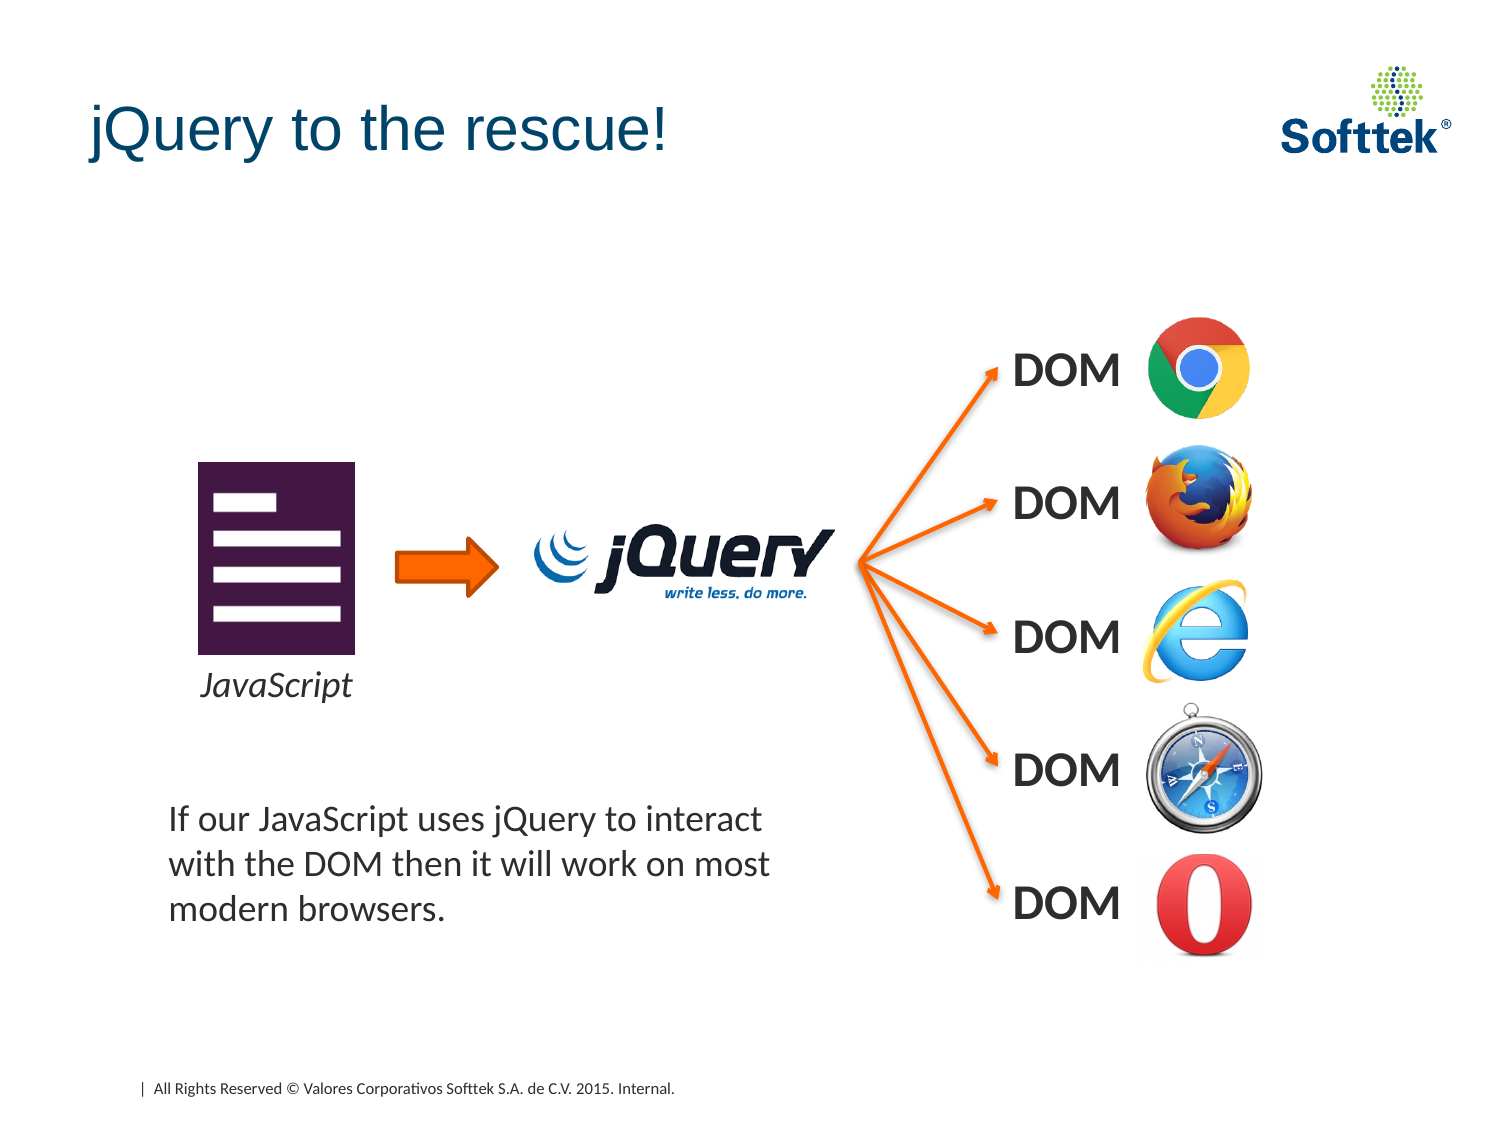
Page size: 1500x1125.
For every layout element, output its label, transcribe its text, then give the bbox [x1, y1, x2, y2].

picture [1134, 571, 1253, 690]
text_box [394, 536, 500, 598]
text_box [859, 562, 998, 901]
text_box DOM [1002, 595, 1129, 671]
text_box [859, 367, 998, 500]
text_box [859, 500, 998, 560]
picture [1134, 854, 1265, 963]
text_box DOM [997, 329, 1136, 405]
picture [198, 462, 356, 655]
title jQuery to the rescue! [74, 31, 1256, 172]
picture [534, 524, 835, 599]
text_box DOM [1001, 462, 1137, 538]
text_box DOM [1001, 729, 1129, 804]
text_box JavaScript [185, 652, 368, 713]
picture [1141, 310, 1255, 424]
text_box DOM [997, 862, 1129, 938]
picture [1144, 444, 1253, 557]
picture [1134, 696, 1276, 838]
text_box If our JavaScript uses jQuery to interact with the DOM then it will work on most modern browsers. [153, 786, 835, 937]
